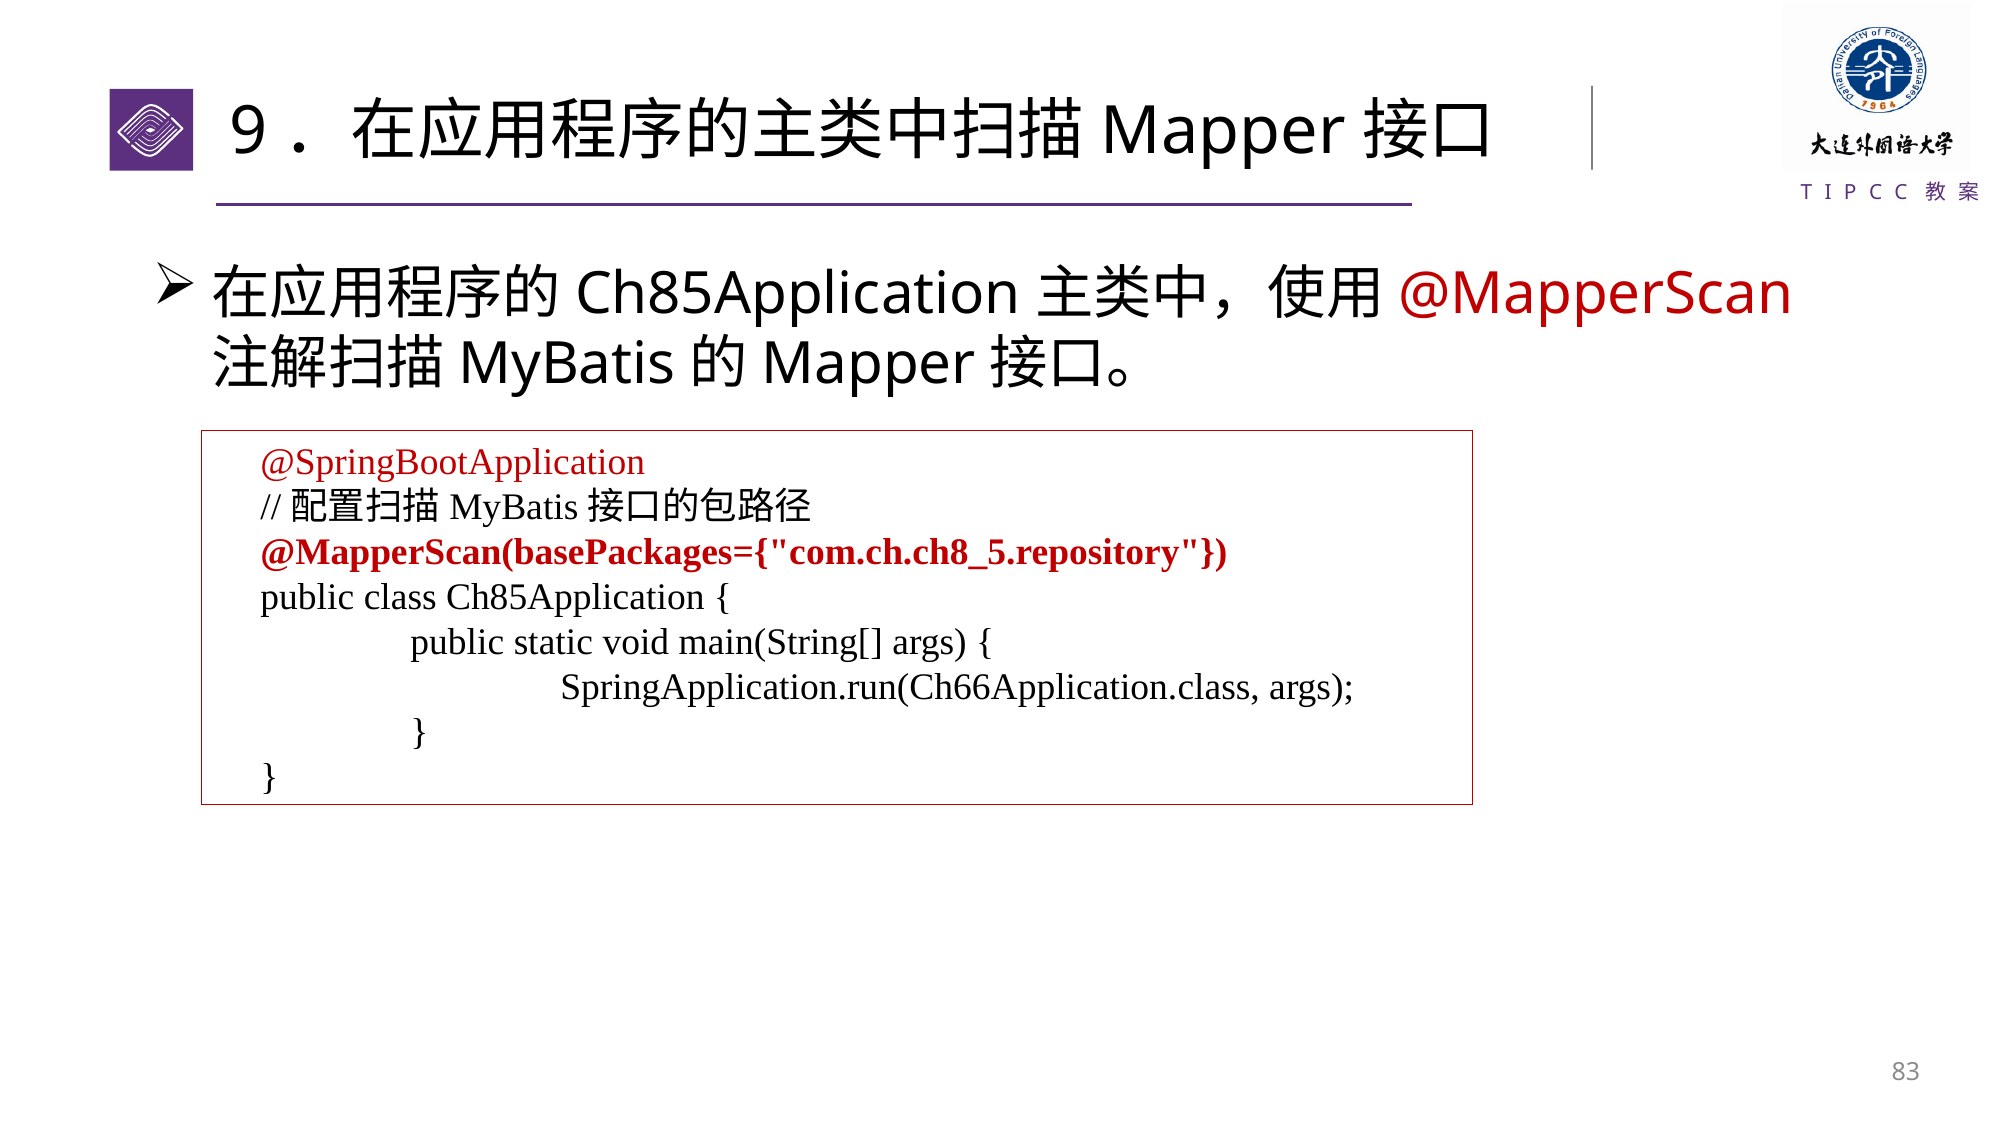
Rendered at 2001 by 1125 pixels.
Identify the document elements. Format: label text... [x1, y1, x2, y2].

text_box @SpringBootApplication //配置扫描MyBatis接口的包路径 @MapperScan(basePackages={"com.ch.ch8_5.repository"}) public class Ch85Application { public static void main(String[] args) { SpringApplication.run(Ch66Application.class, args); } } [201, 430, 1473, 805]
slide_number 82 [1485, 1042, 1936, 1103]
title 9．在应用程序的主类中扫描Mapper接口 [214, 59, 1564, 205]
list 在应用程序的Ch85Application主类中，使用@MapperScan注解扫描MyBatis的Mapper接口。 [137, 247, 1863, 1001]
picture [1782, 2, 1971, 172]
